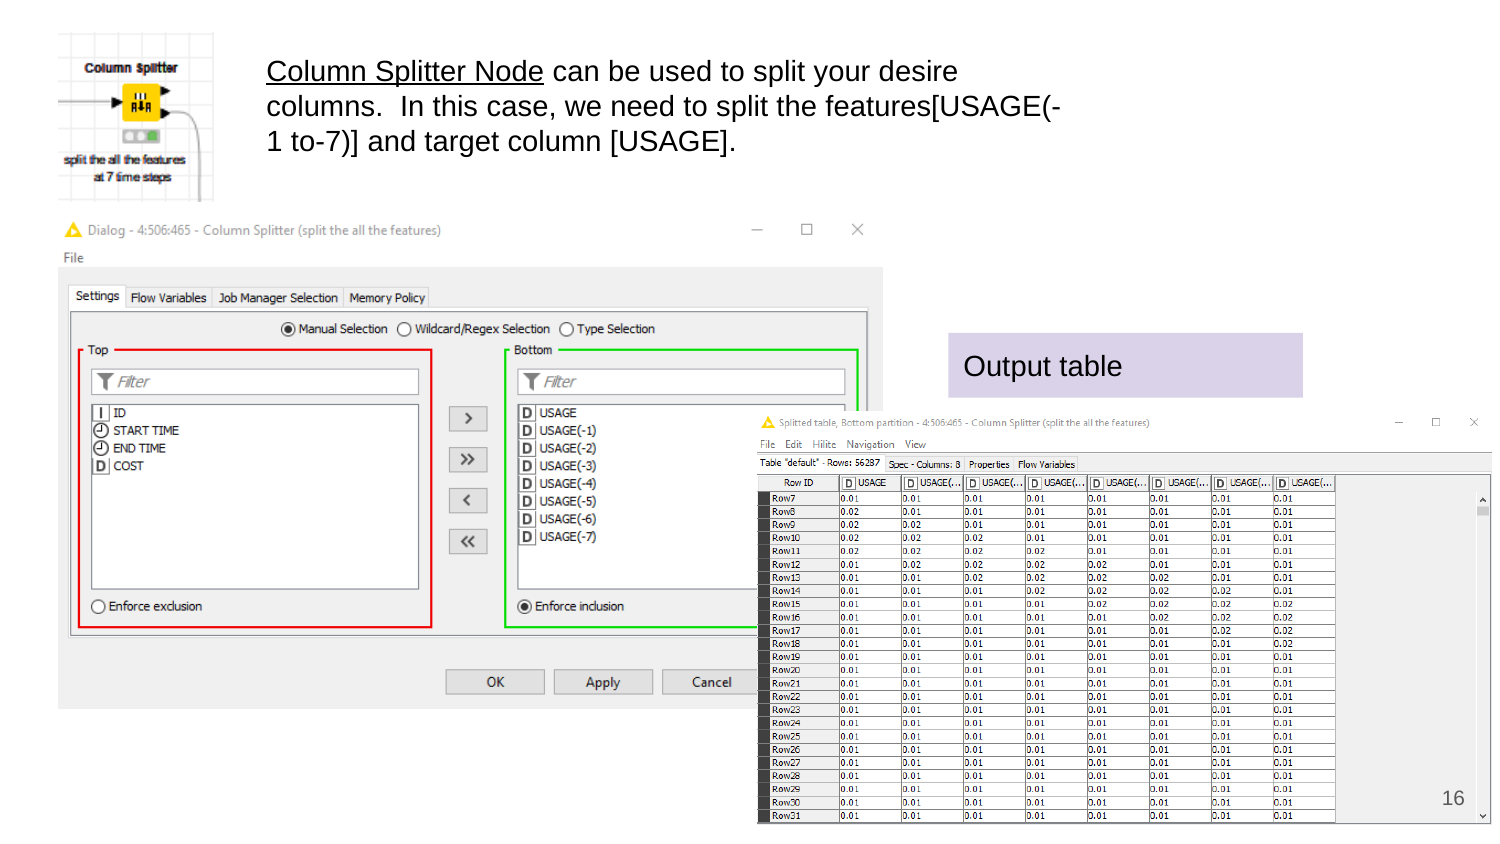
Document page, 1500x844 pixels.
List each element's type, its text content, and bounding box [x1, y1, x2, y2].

picture [58, 32, 214, 202]
text_box Output table [948, 332, 1303, 398]
picture [58, 215, 1492, 825]
text_box Column Splitter Node can be used to split your desire columns. In this case, we need to split the features[USAGE(-1 to-7)] and target column [USAGE]. [251, 37, 1083, 173]
